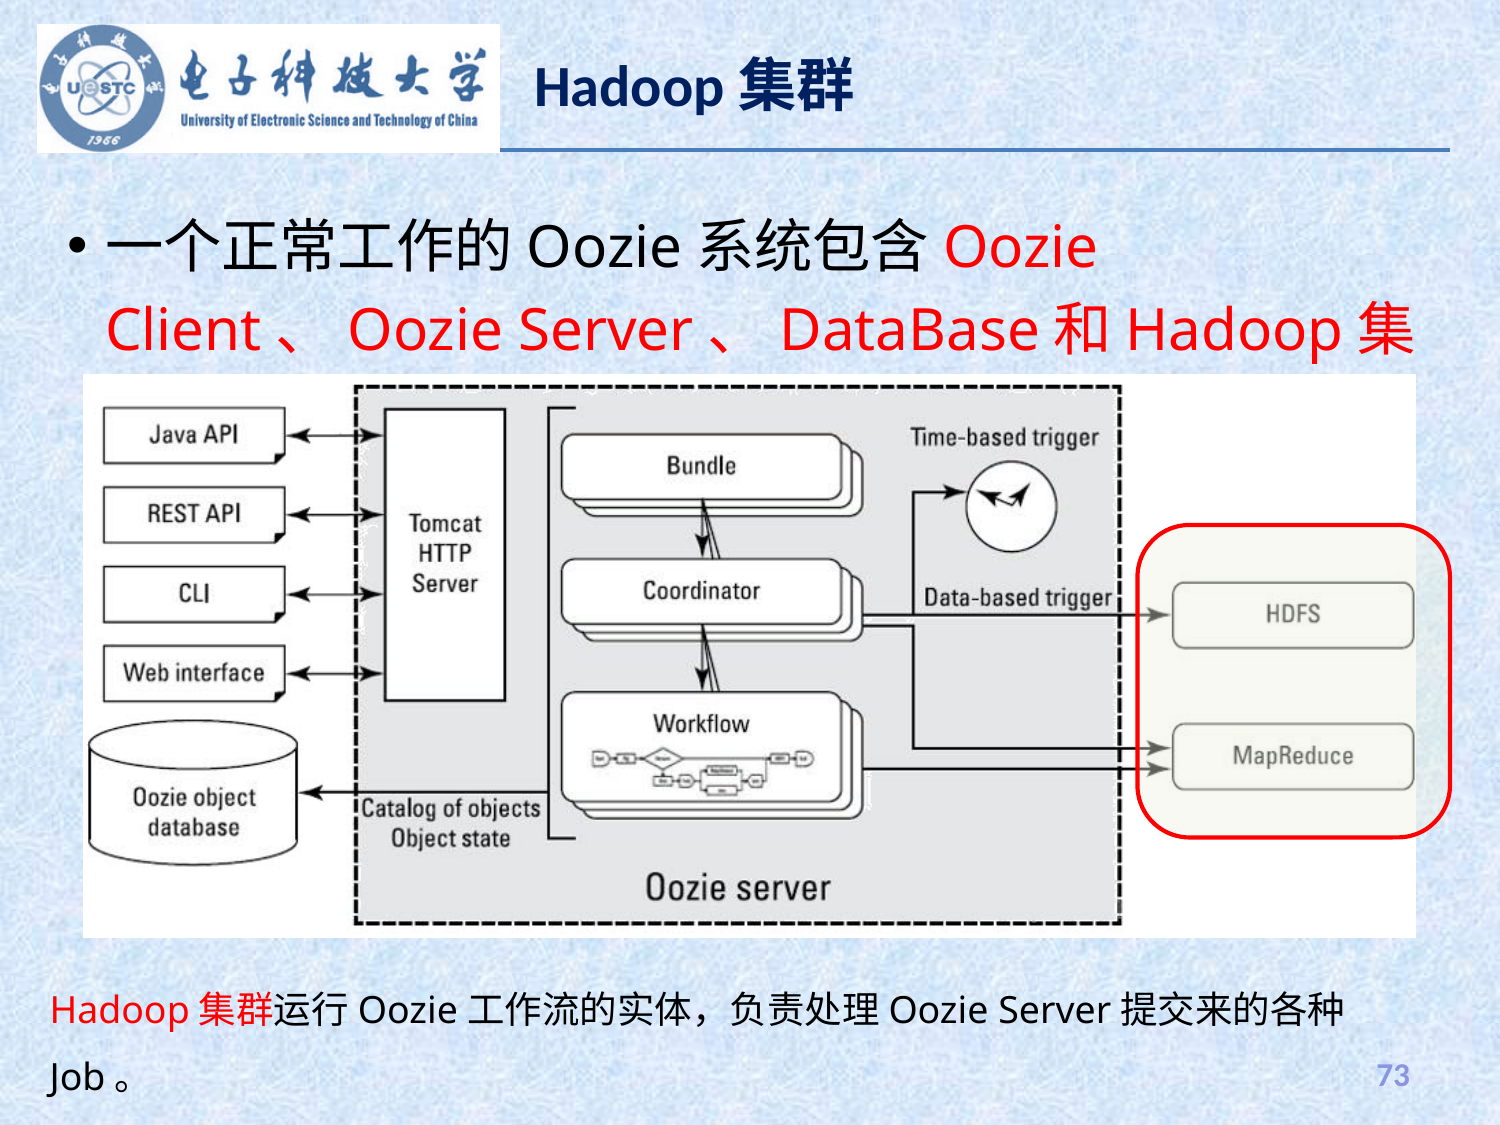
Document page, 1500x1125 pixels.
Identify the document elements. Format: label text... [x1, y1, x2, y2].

picture [0, 0, 1500, 1125]
text_box 一个正常工作的Oozie系统包含Oozie Client、Oozie Server、DataBase和Hadoop集群。 [52, 188, 1448, 955]
text_box Hadoop集群 [519, 40, 1500, 126]
text_box [1421, 528, 1453, 835]
text_box Hadoop集群运行Oozie工作流的实体，负责处理Oozie Server提交来的各种Job。 [34, 955, 1448, 1106]
